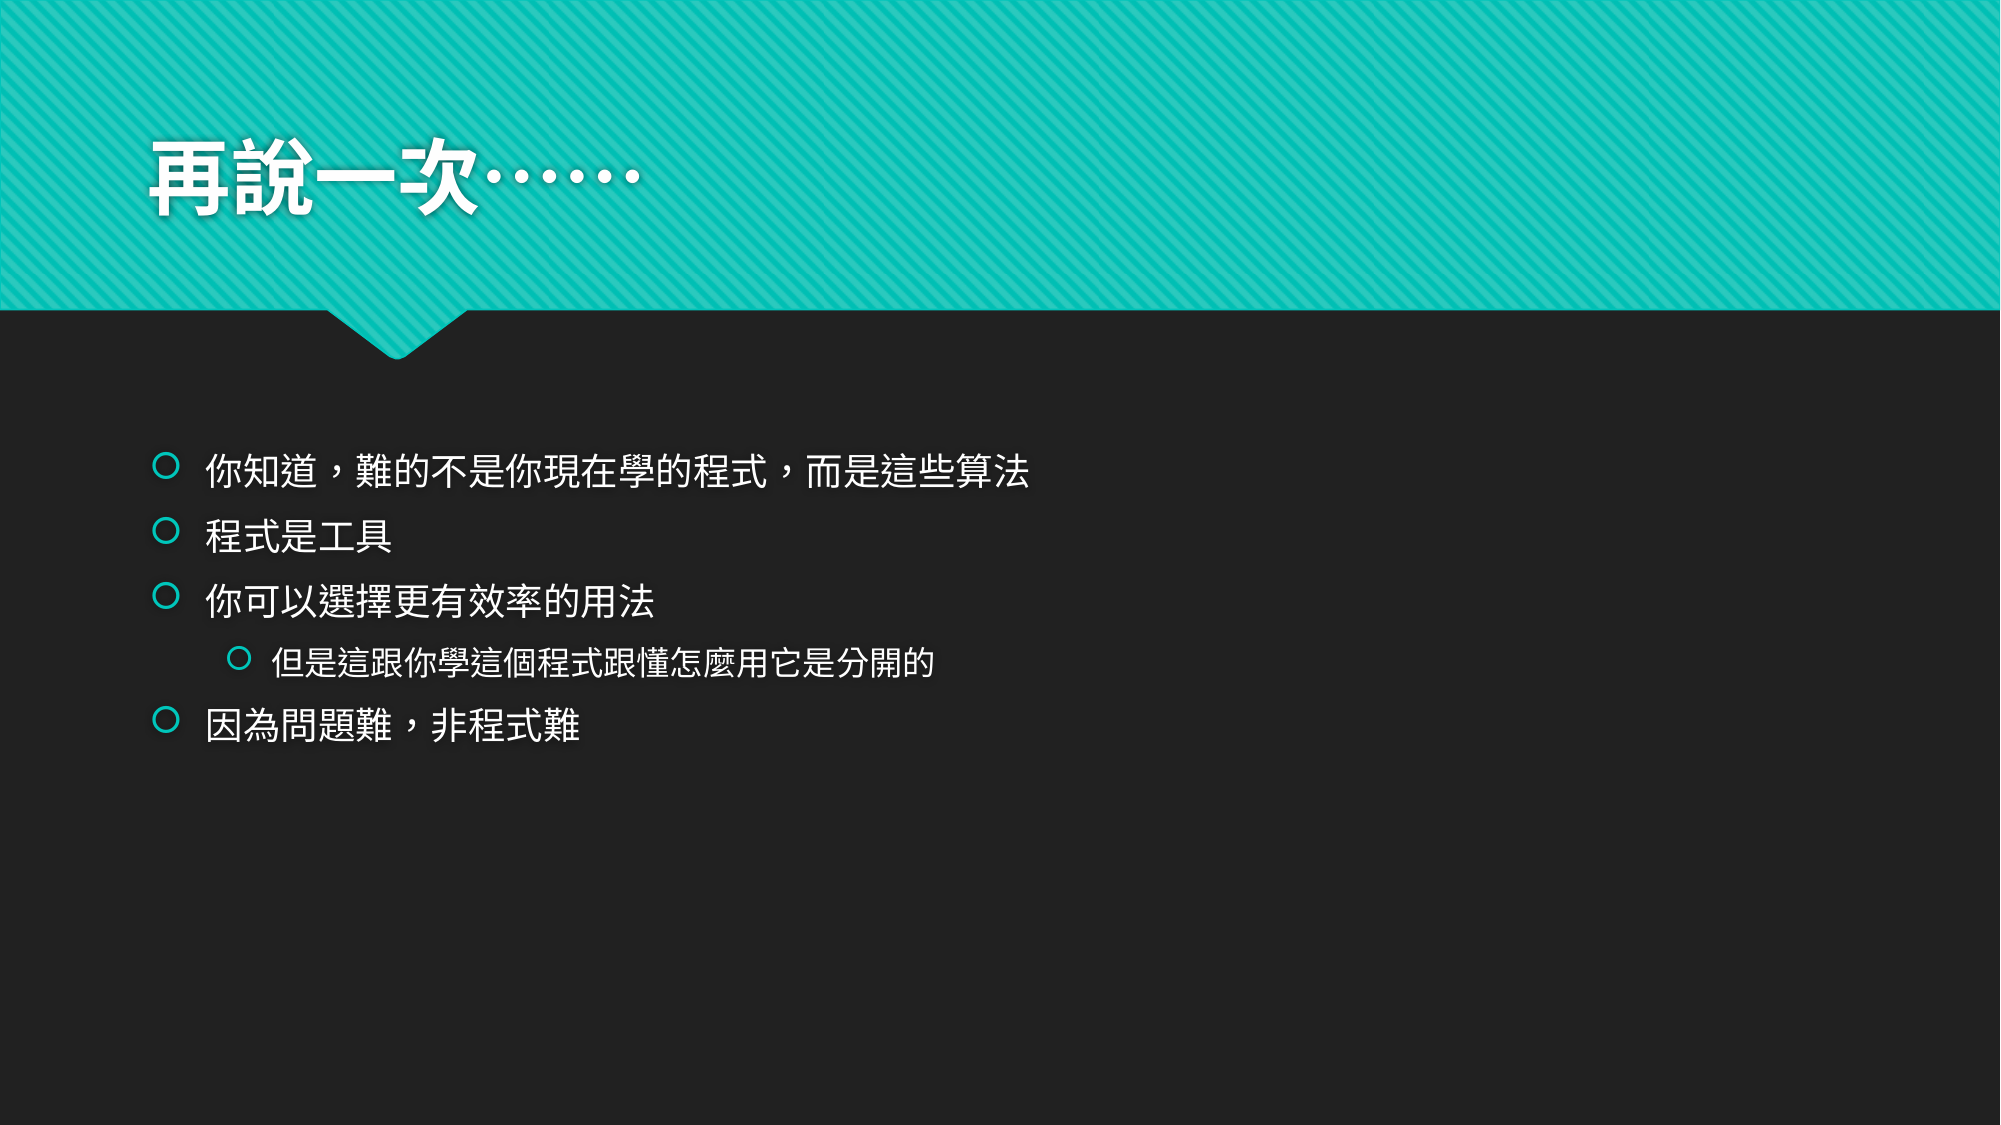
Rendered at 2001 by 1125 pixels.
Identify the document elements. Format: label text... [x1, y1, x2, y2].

list 你知道，難的不是你現在學的程式，而是這些算法 程式是工具 你可以選擇更有效率的用法 但是這跟你學這個程式跟懂怎麼用它是分開的 因為問題難，非程式難 [134, 364, 1866, 962]
title 再說一次…… [132, 73, 1868, 233]
